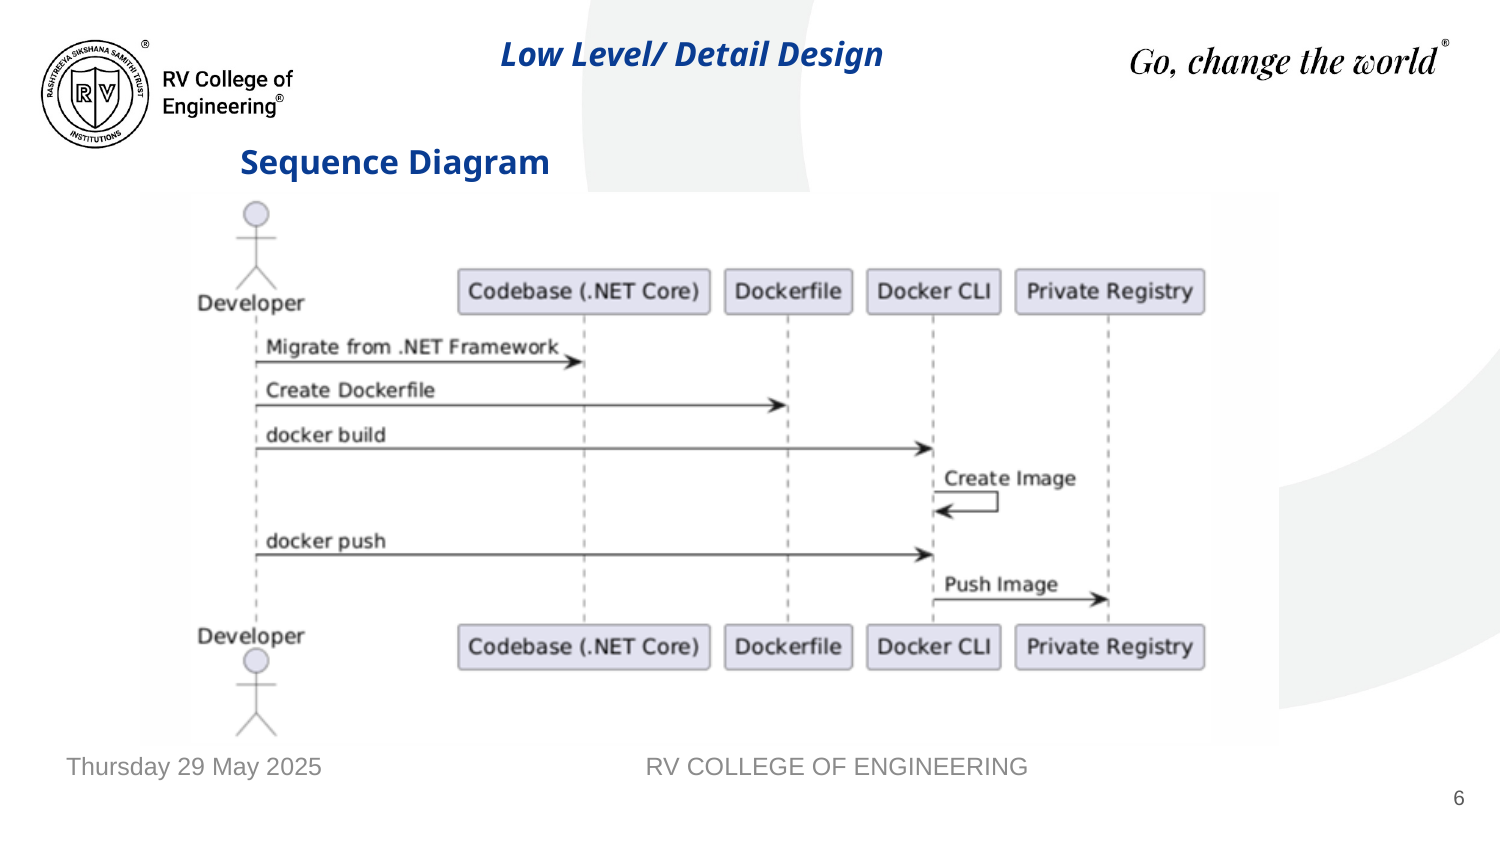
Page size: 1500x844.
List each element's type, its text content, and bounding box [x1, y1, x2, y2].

text_box Thursday 29 May 2025 [51, 735, 400, 796]
slide_number 6 [1389, 764, 1480, 830]
text_box RV COLLEGE OF ENGINEERING [576, 754, 1100, 796]
picture [0, 0, 1500, 844]
text_box Sequence Diagram [225, 126, 716, 191]
title Low Level/ Detail Design [485, 17, 976, 107]
